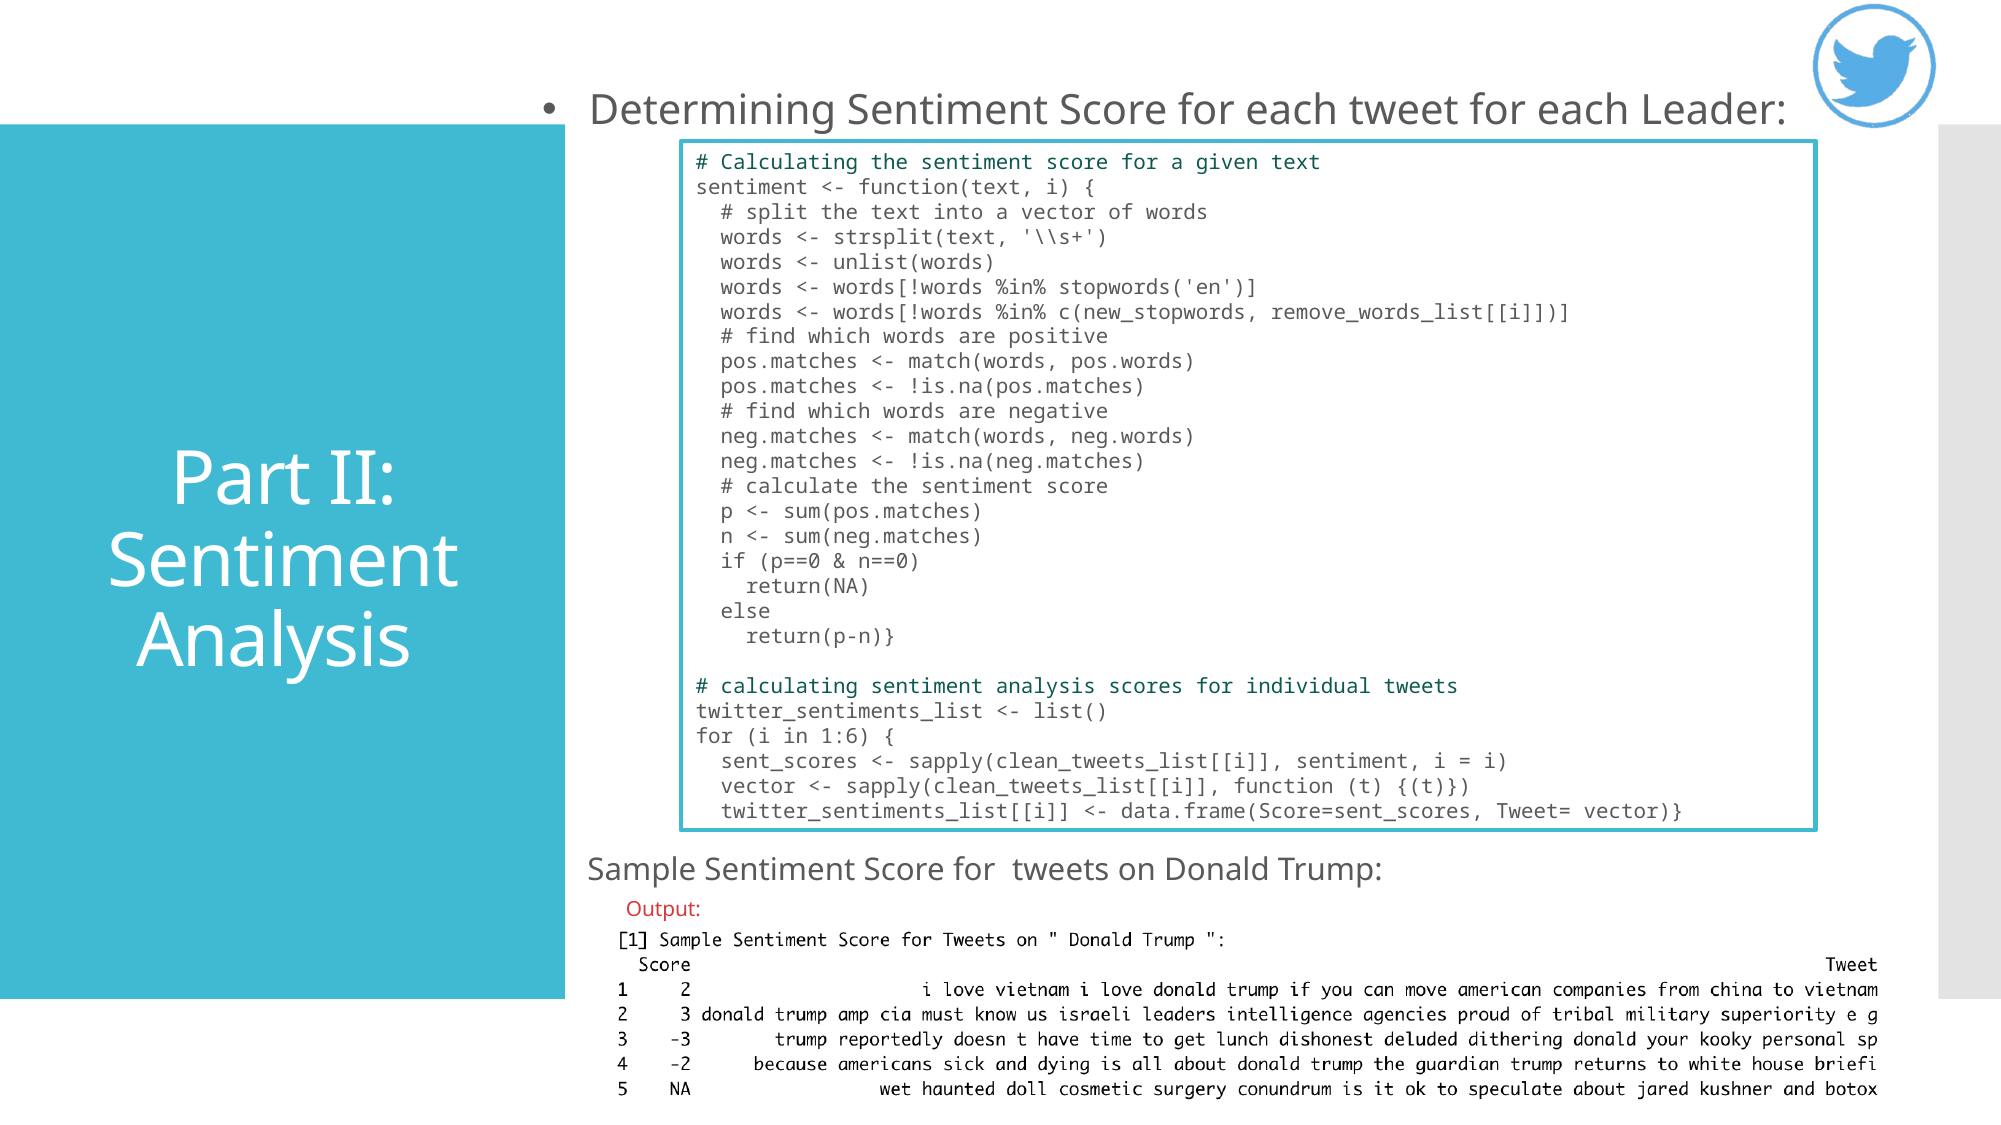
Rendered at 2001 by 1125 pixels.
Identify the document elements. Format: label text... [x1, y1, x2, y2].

text_box Output: [611, 887, 843, 928]
picture [1808, 0, 1940, 132]
title Part II: Sentiment Analysis [41, 184, 525, 940]
text_box Determining Sentiment Score for each tweet for each Leader: [527, 75, 1803, 141]
picture [610, 928, 1887, 1105]
text_box # Calculating the sentiment score for a given text sentiment <- function(text, i) { # split the text into a vector of words words <- strsplit(text, '\\s+') words <- unlist(words) words <- words[!words %in% stopwords('en')] words <- words[!words %in% c(new_stopwords, remove_words_list[[i]])] # find which words are positive pos.matches <- match(words, pos.words) pos.matches <- !is.na(pos.matches) # find which words are negative neg.matches <- match(words, neg.words) neg.matches <- !is.na(neg.matches) # calculate the sentiment score p <- sum(pos.matches) n <- sum(neg.matches) if (p==0 & n==0) return(NA) else return(p-n)} # calculating sentiment analysis scores for individual tweets twitter_sentiments_list <- list() for (i in 1:6) { sent_scores <- sapply(clean_tweets_list[[i]], sentiment, i = i) vector <- sapply(clean_tweets_list[[i]], function (t) {(t)}) twitter_sentiments_list[[i]] <- data.frame(Score=sent_scores, Tweet= vector)} [680, 140, 1816, 831]
text_box Sample Sentiment Score for tweets on Donald Trump: [572, 842, 1652, 990]
